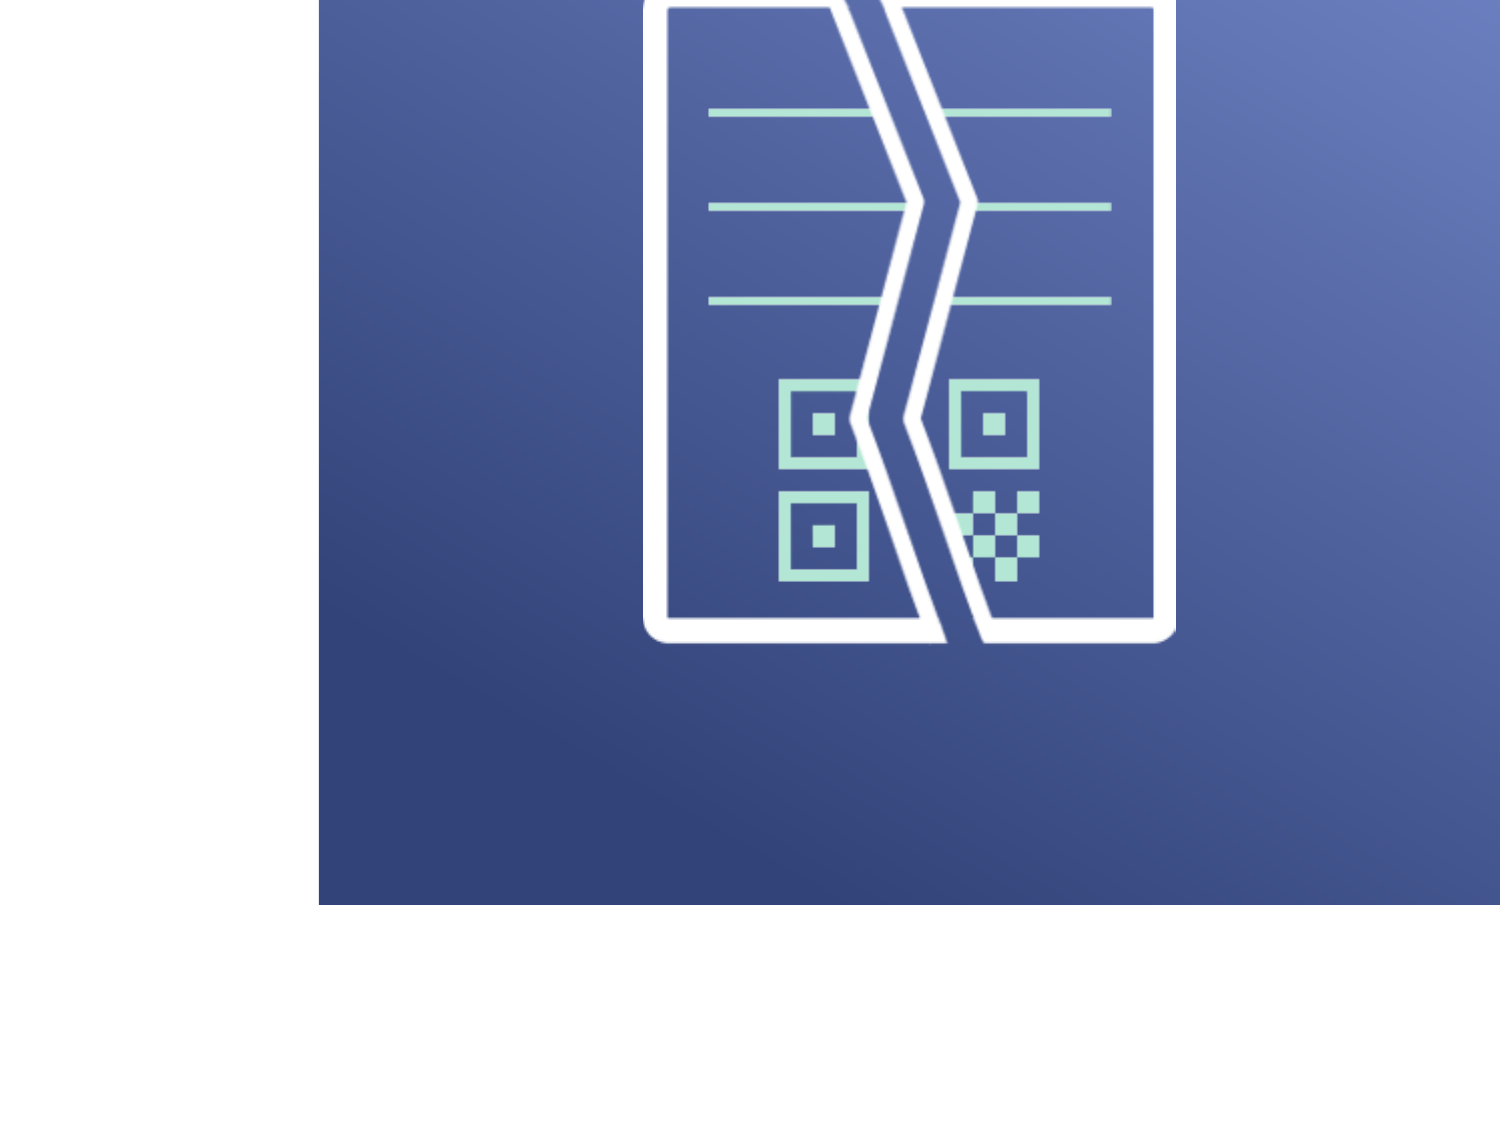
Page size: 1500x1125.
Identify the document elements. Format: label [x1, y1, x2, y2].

text_box [318, 0, 1500, 906]
